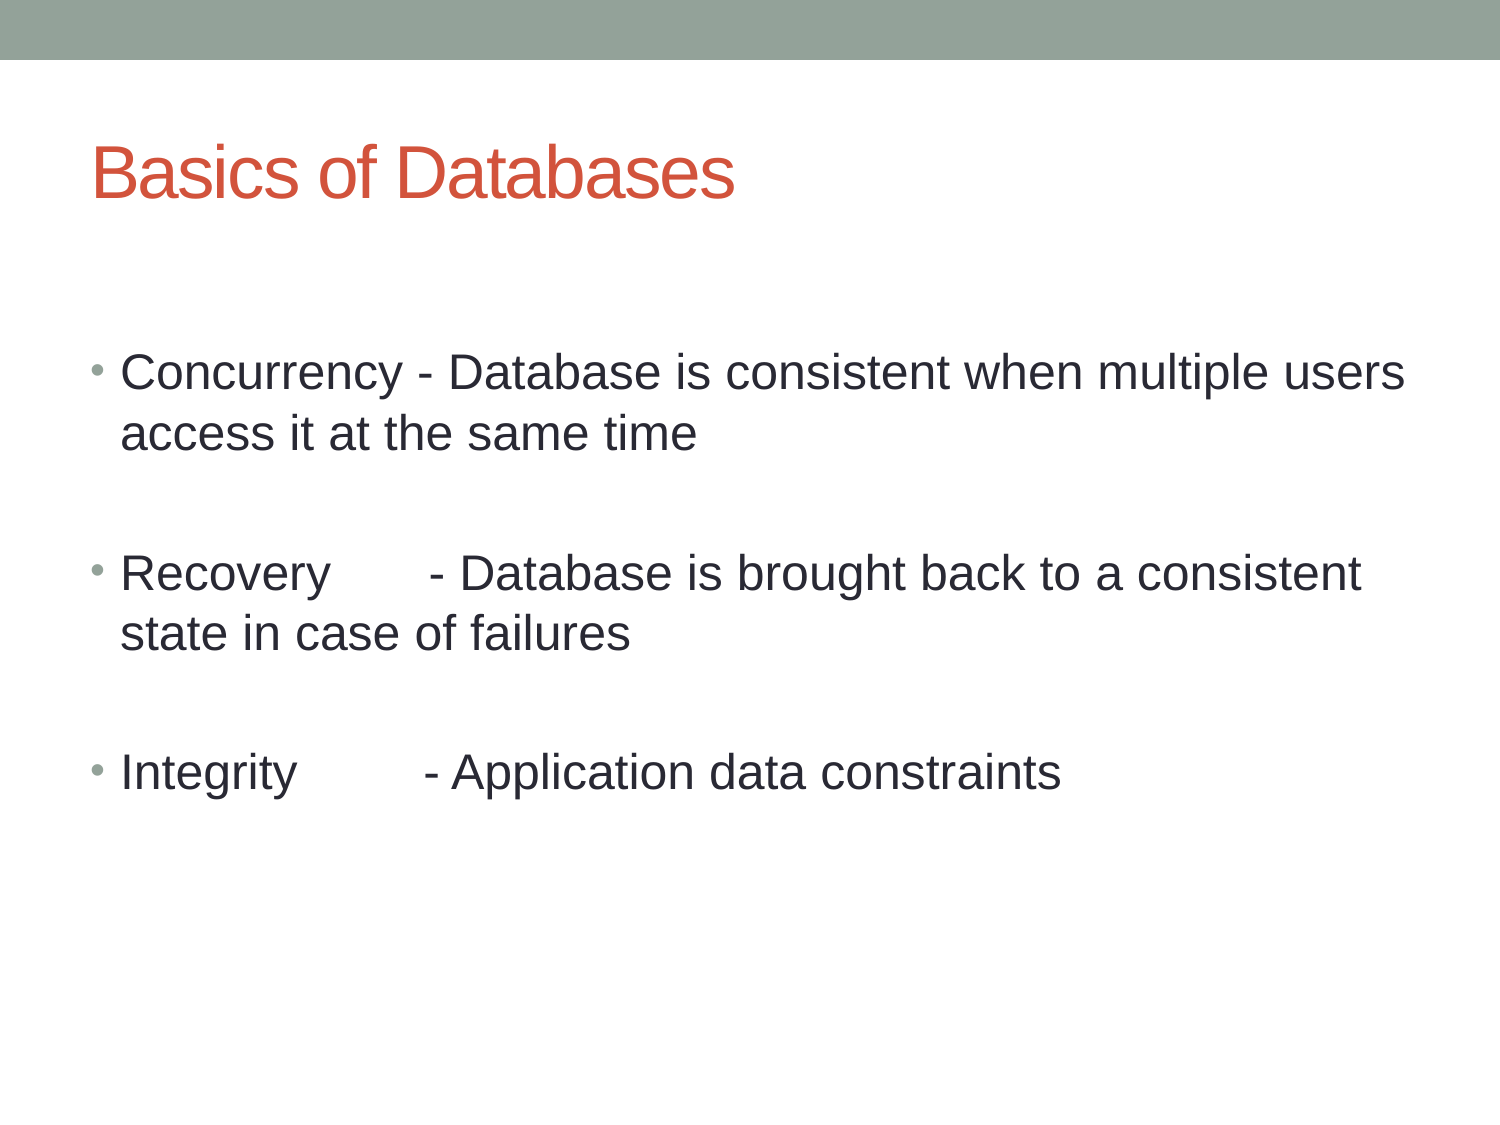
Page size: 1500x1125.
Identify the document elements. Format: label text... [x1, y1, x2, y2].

list Concurrency - Database is consistent when multiple users access it at the same time Recovery - Database is brought back to a consistent state in case of failures Integrity - Application data constraints [75, 262, 1425, 1063]
title Basics of Databases [75, 87, 1425, 250]
